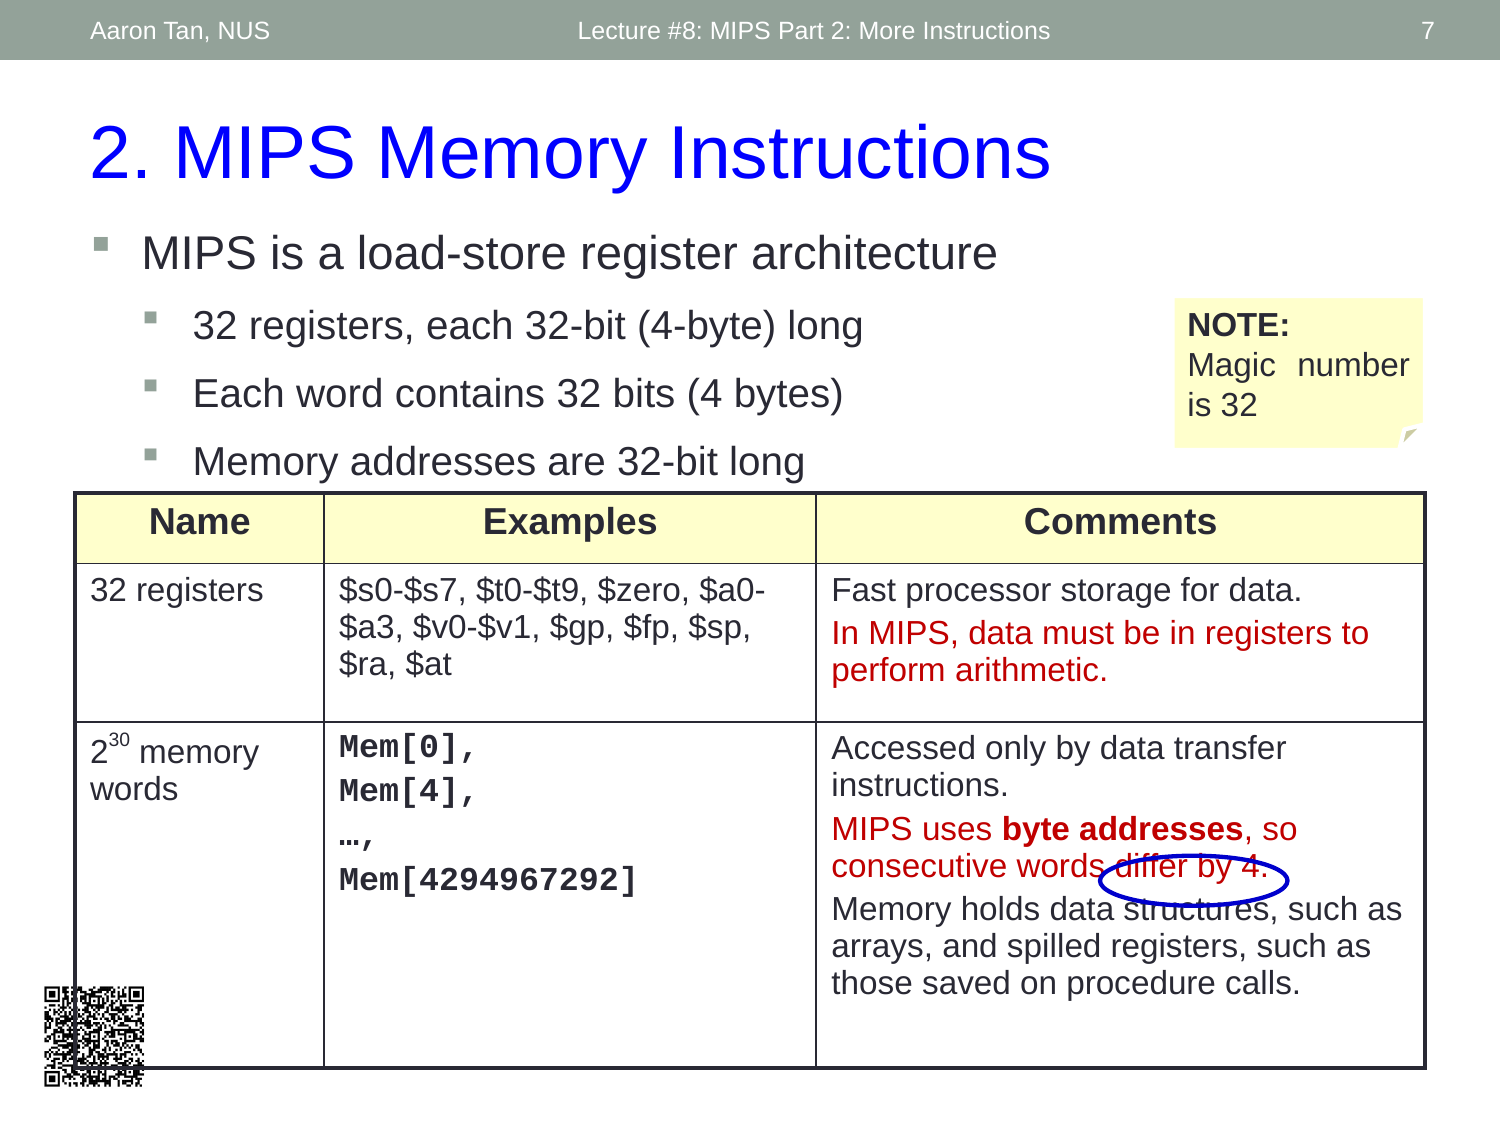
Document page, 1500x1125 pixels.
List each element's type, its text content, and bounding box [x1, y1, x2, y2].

footer Lecture #8: MIPS Part 2: More Instructions [562, 3, 1238, 57]
table_header Comments [817, 495, 1423, 563]
slide_number 7 [1308, 3, 1450, 57]
table_header Name [77, 495, 323, 563]
table_cell Accessed only by data transfer instructions. MIPS uses byte addresses, so consecutive words differ by 4. Memory holds data structures, such as arrays, and spilled registers, such as those saved on procedure calls. [817, 723, 1423, 1066]
table_cell Fast processor storage for data. In MIPS, data must be in registers to perform arithmetic. [817, 564, 1423, 721]
table_header Examples [325, 495, 815, 563]
text_box MIPS is a load-store register architecture 32 registers, each 32-bit (4-byte) long Each word contains 32 bits (4 bytes) Memory addresses are 32-bit long [74, 203, 1425, 491]
table_cell 32 registers [77, 564, 323, 721]
picture [42, 984, 148, 1089]
table_cell Mem[0], Mem[4], …, Mem[4294967292] [325, 723, 815, 1066]
table_cell 230 memory words [77, 723, 323, 1066]
text_box 2. MIPS Memory Instructions [74, 96, 1425, 202]
slide_number Aaron Tan, NUS [75, 3, 550, 57]
text_box [1097, 853, 1290, 908]
table_cell $s0-$s7, $t0-$t9, $zero, $a0-$a3, $v0-$v1, $gp, $fp, $sp, $ra, $at [325, 564, 815, 721]
text_box NOTE: Magic number is 32 [1170, 293, 1428, 453]
